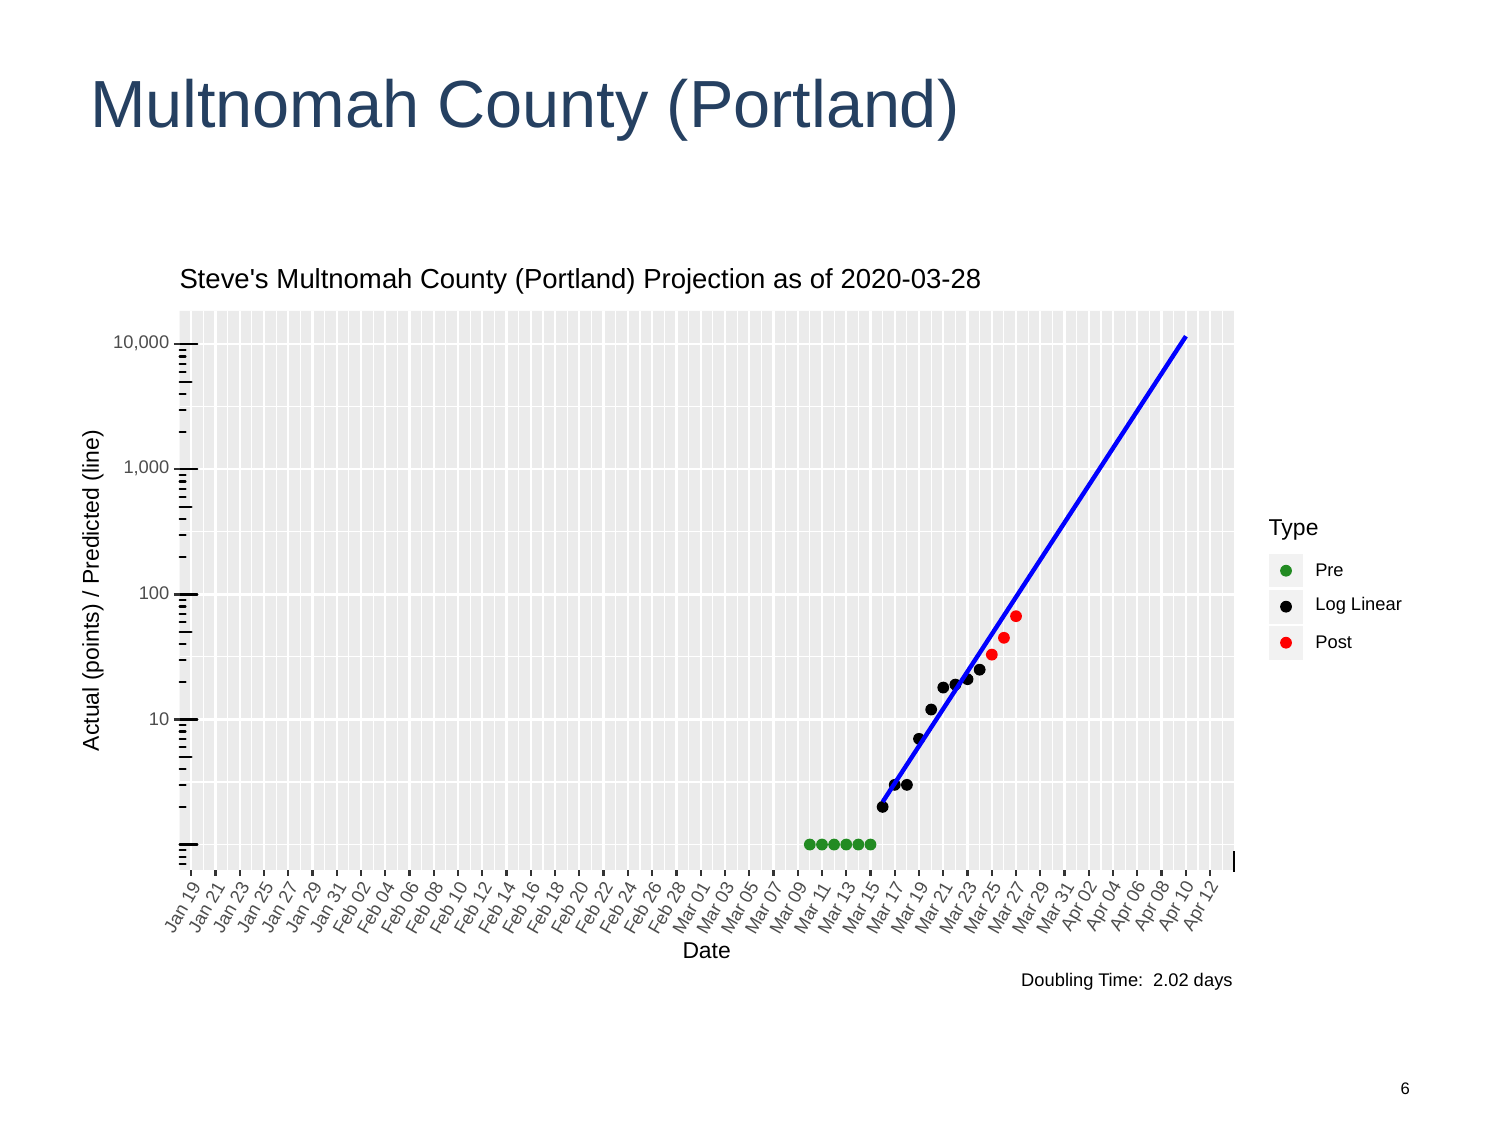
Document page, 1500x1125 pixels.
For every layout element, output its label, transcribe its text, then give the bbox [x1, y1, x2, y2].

title Multnomah County (Portland) [75, 7, 1425, 195]
slide_number 6 [1306, 1057, 1425, 1118]
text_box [74, 262, 1426, 1006]
